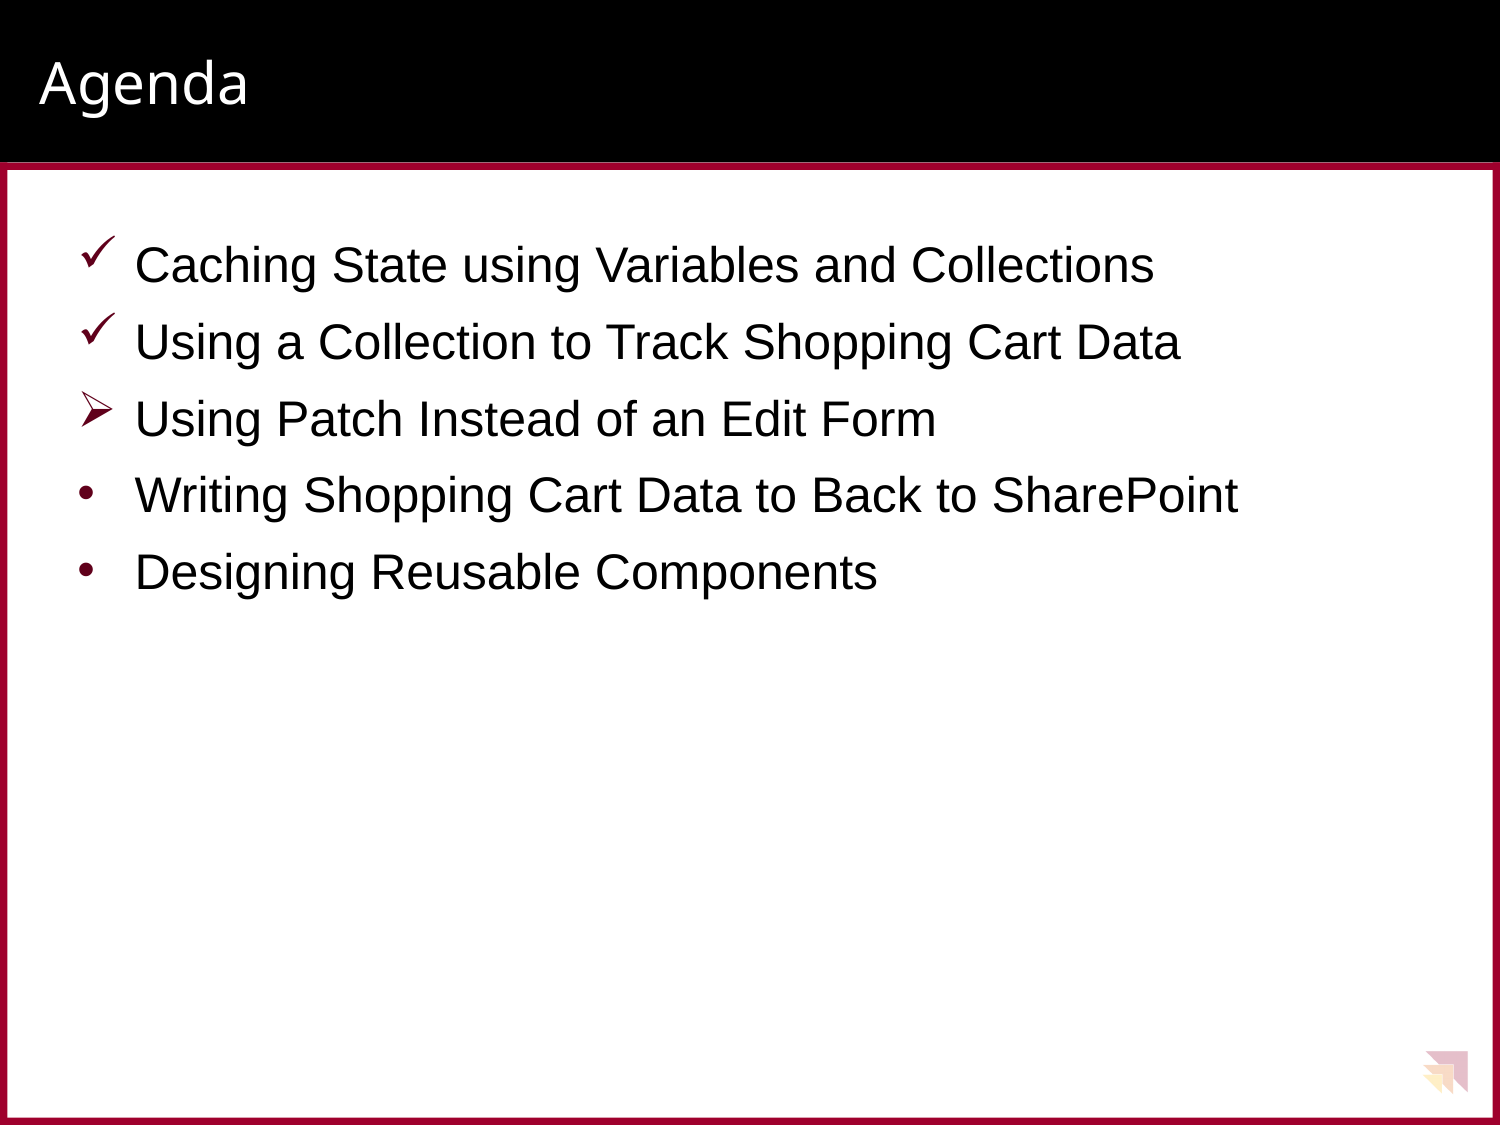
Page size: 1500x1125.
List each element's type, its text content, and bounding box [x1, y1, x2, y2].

title Agenda [24, 12, 1438, 150]
list Caching State using Variables and Collections Using a Collection to Track Shopping Cart Data Using Patch Instead of an Edit Form Writing Shopping Cart Data to Back to SharePoint Designing Reusable Components [62, 224, 1438, 1075]
